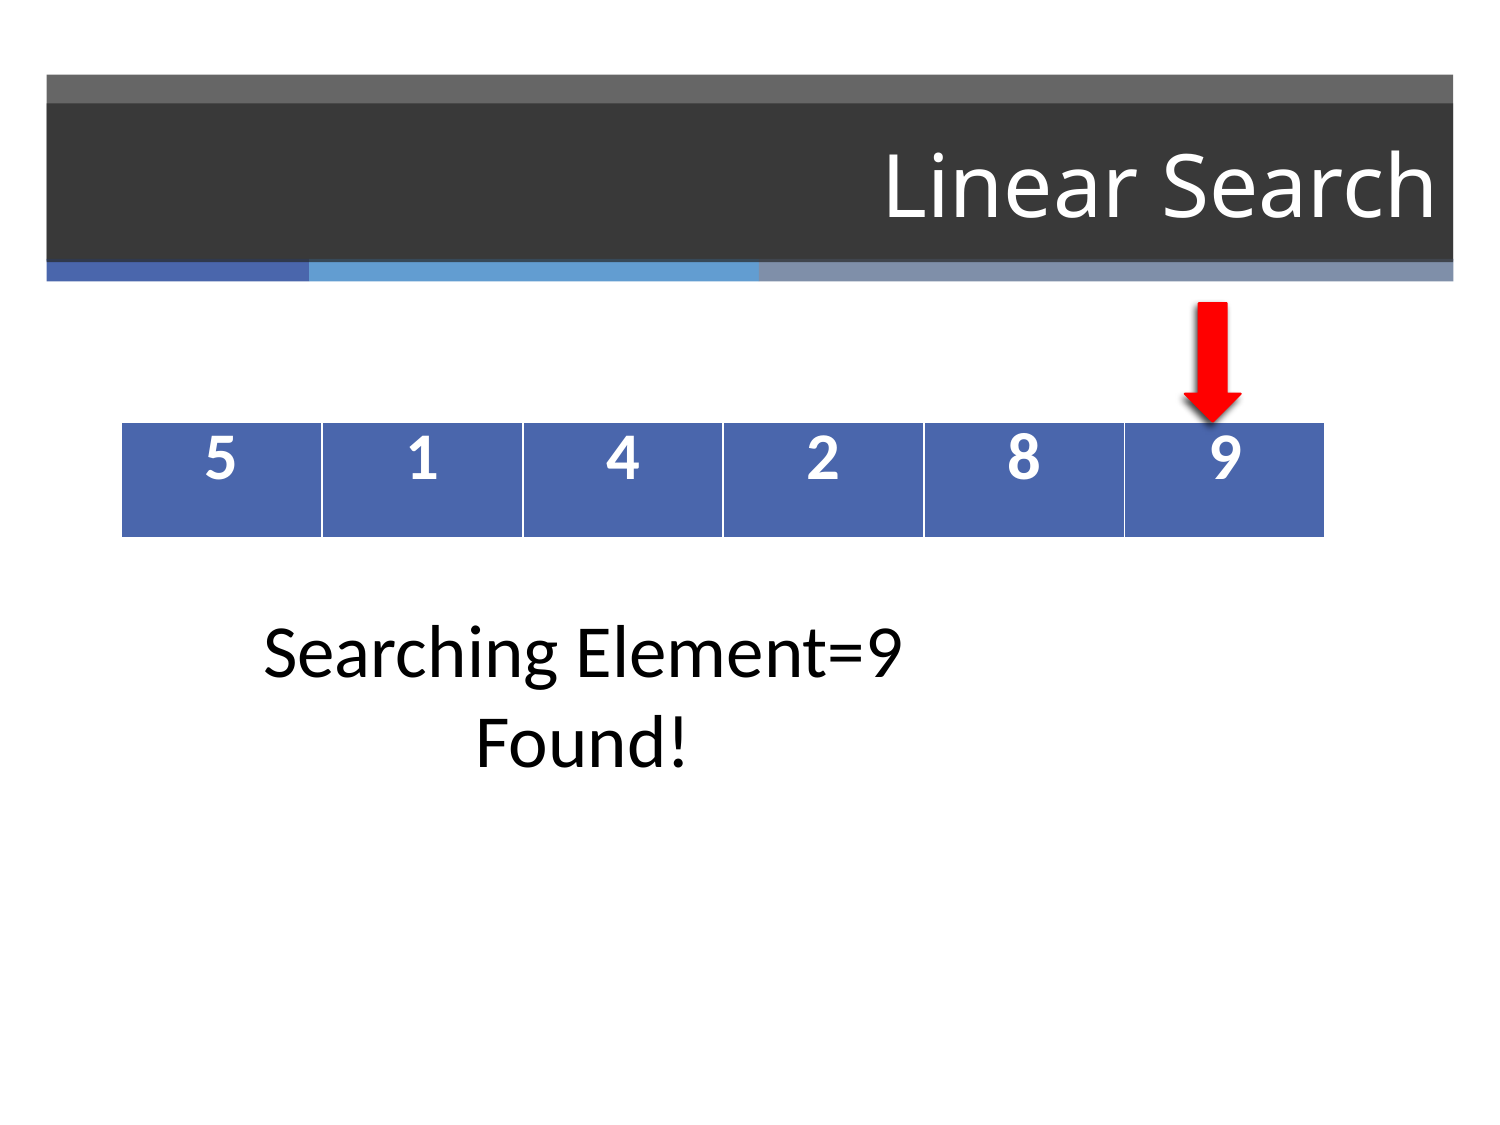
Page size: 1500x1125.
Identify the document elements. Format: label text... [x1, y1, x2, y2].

text_box [1183, 302, 1242, 423]
table_header 9 [1125, 423, 1324, 537]
table_header 2 [724, 423, 923, 537]
table_header 1 [323, 423, 522, 537]
title Linear Search [46, 103, 1454, 263]
table_header 4 [524, 423, 722, 537]
text_box Searching Element=9 Found! [208, 594, 959, 790]
table_header 5 [122, 423, 321, 537]
table_header 8 [925, 423, 1124, 537]
